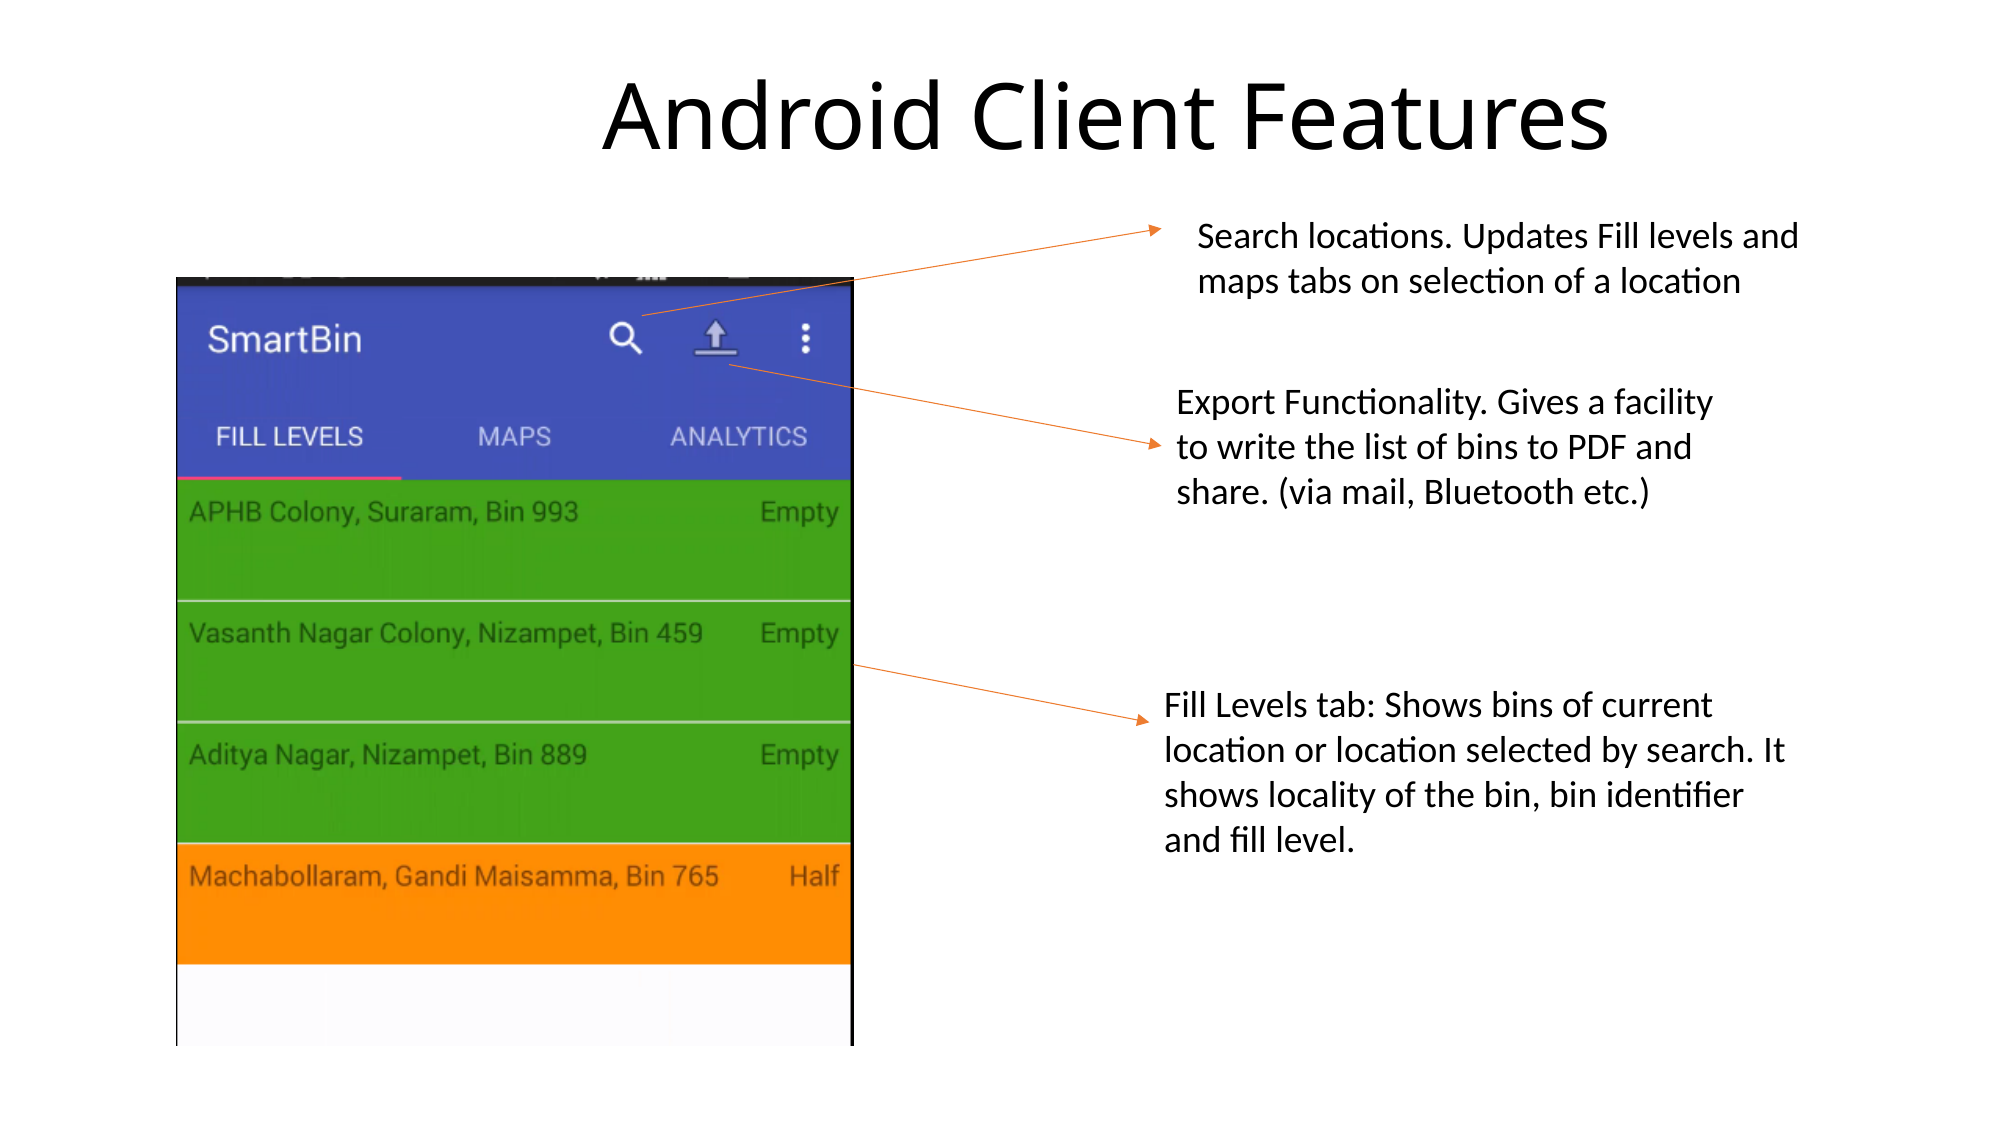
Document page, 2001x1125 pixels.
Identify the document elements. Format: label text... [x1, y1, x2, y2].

title Android Client Features [137, 59, 1863, 180]
text_box Fill Levels tab: Shows bins of current location or location selected by search. It shows locality of the bin, bin identifier and fill level. [1149, 672, 1804, 867]
picture [176, 277, 854, 1047]
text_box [641, 228, 1162, 316]
text_box Search locations. Updates Fill levels and maps tabs on selection of a location [1182, 204, 1863, 309]
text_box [853, 664, 1150, 723]
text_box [729, 364, 1162, 446]
text_box Export Functionality. Gives a facility to write the list of bins to PDF and share. (via mail, Bluetooth etc.) [1161, 370, 1767, 520]
